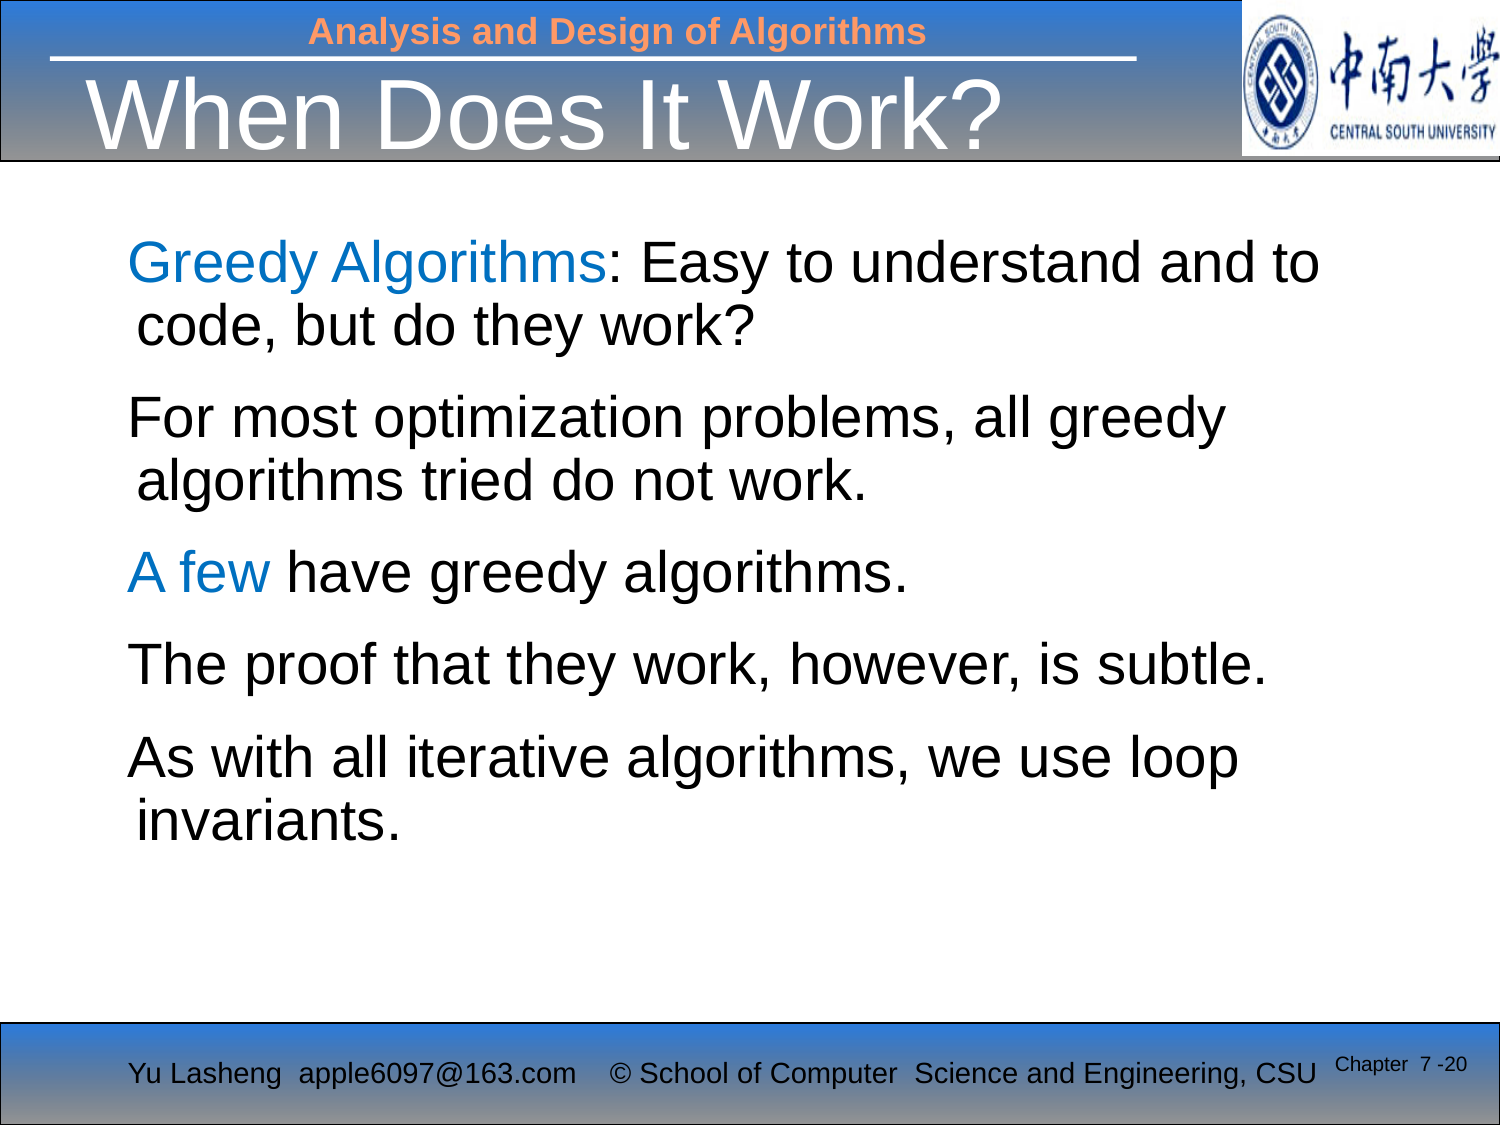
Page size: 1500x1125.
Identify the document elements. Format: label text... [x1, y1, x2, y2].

picture [1242, 0, 1500, 156]
title When Does It Work? [70, 58, 1243, 162]
list Greedy Algorithms: Easy to understand and to code, but do they work? For most optimization problems, all greedy algorithms tried do not work. A few have greedy algorithms. The proof that they work, however, is subtle. As with all iterative algorithms, we use loop invariants. [112, 224, 1463, 901]
slide_number Chapter 7 -20 [1293, 1042, 1483, 1118]
